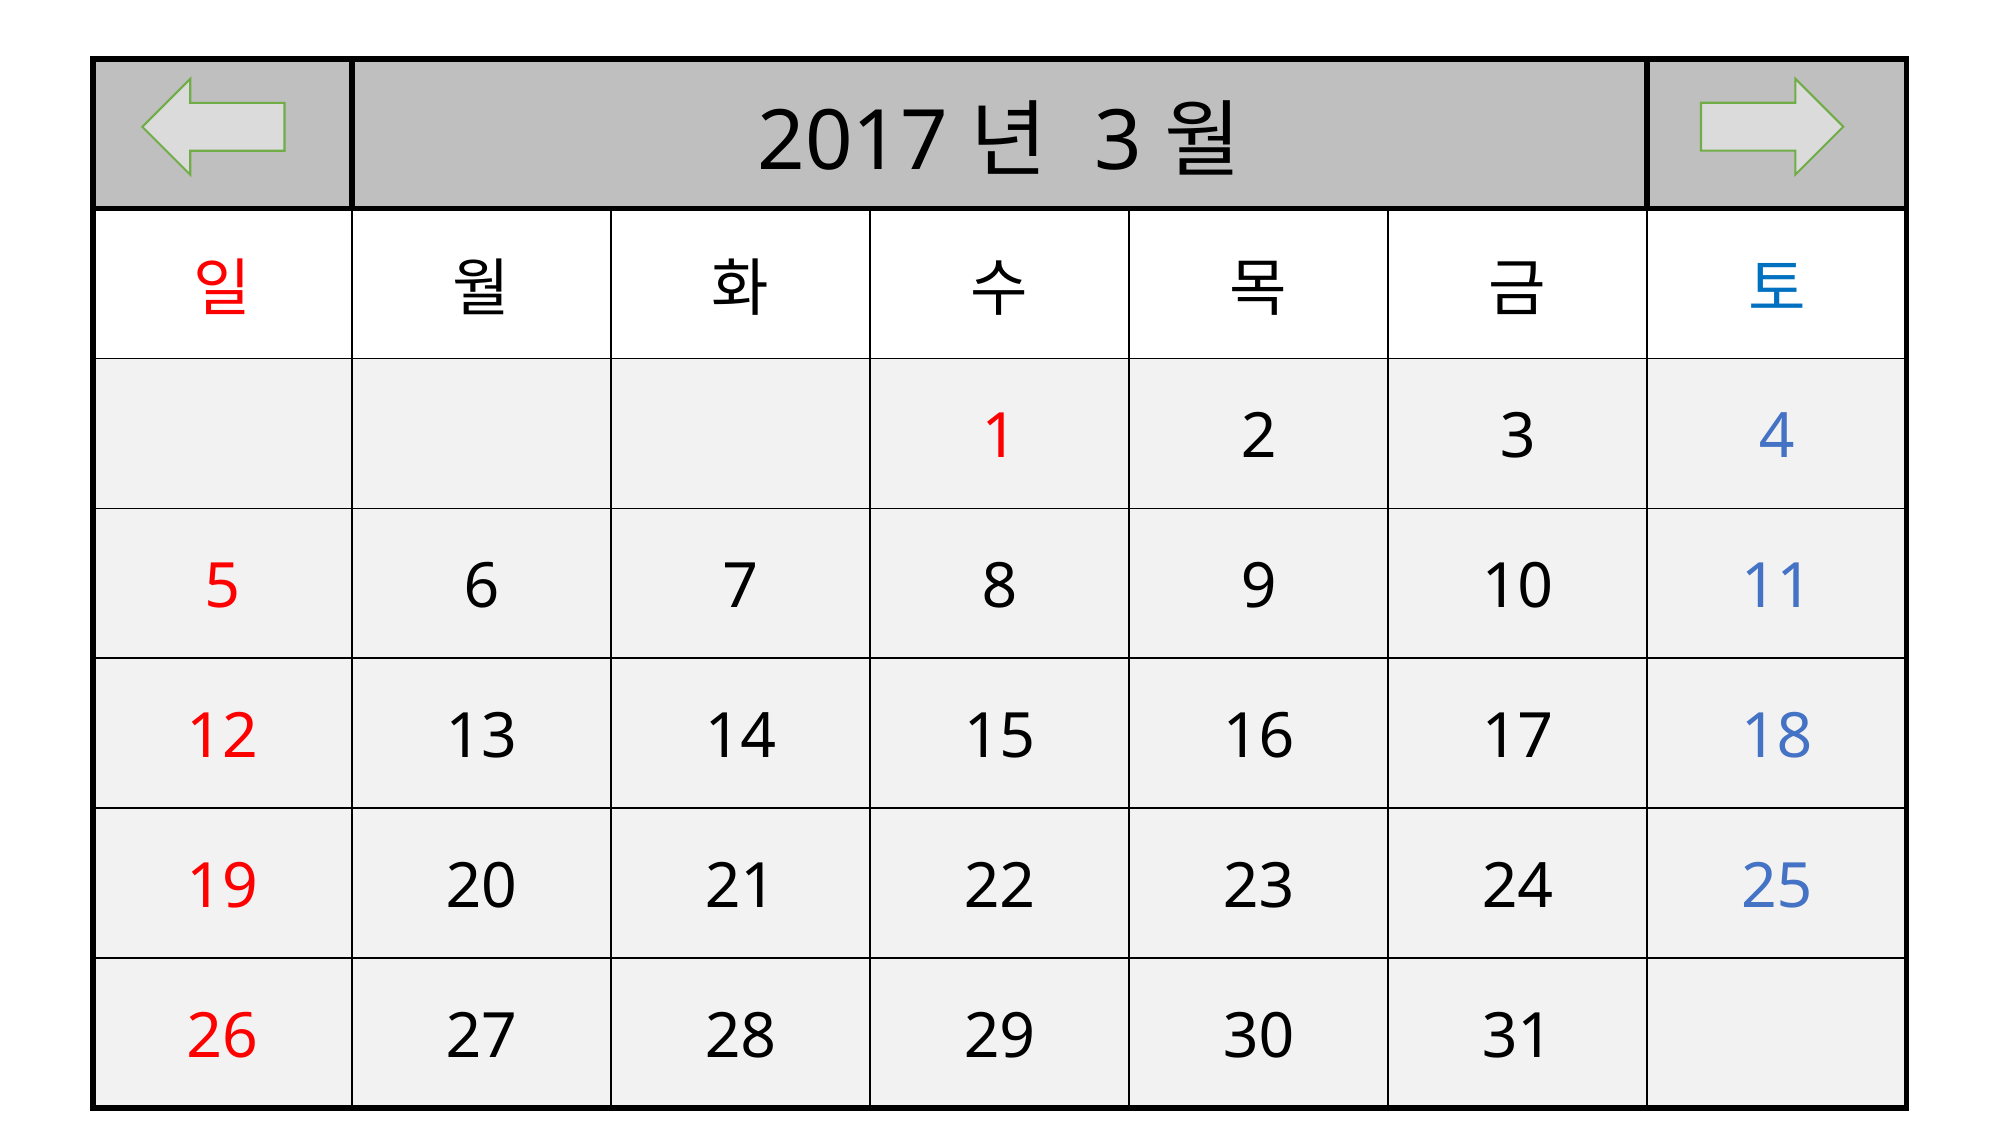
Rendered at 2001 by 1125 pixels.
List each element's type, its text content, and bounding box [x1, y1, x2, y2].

table_cell 월 [353, 211, 610, 358]
table_cell 4 [1648, 359, 1904, 508]
text_box [140, 76, 286, 178]
table_cell 14 [612, 659, 869, 807]
table_cell 15 [871, 659, 1128, 807]
table_header 2017년 3월 [355, 62, 1644, 206]
table_header [96, 62, 349, 206]
table_cell [1648, 959, 1904, 1105]
table_cell 3 [1389, 359, 1646, 508]
table_cell 11 [1648, 509, 1904, 657]
table_cell 5 [96, 509, 351, 657]
table_cell 10 [1389, 509, 1646, 657]
table_cell 2 [1130, 359, 1387, 508]
table_cell 24 [1389, 809, 1646, 957]
table_cell 25 [1648, 809, 1904, 957]
table_cell 16 [1130, 659, 1387, 807]
table_cell 토 [1648, 211, 1904, 358]
table_cell 목 [1130, 211, 1387, 358]
table_cell 7 [612, 509, 869, 657]
table_cell 28 [612, 959, 869, 1105]
table_cell 21 [612, 809, 869, 957]
table_cell 22 [871, 809, 1128, 957]
table_cell 금 [1389, 211, 1646, 358]
table_cell 9 [1130, 509, 1387, 657]
table_header [1650, 62, 1904, 206]
table_cell 12 [96, 659, 351, 807]
table_cell 13 [353, 659, 610, 807]
table_cell 일 [96, 211, 351, 358]
table_cell 8 [871, 509, 1128, 657]
table_cell 1 [871, 359, 1128, 508]
table_cell 수 [871, 211, 1128, 358]
table_cell [612, 359, 869, 508]
table_cell 6 [353, 509, 610, 657]
table_cell 화 [612, 211, 869, 358]
table_cell [96, 359, 351, 508]
table_cell 18 [1648, 659, 1904, 807]
table_cell 31 [1389, 959, 1646, 1105]
table_cell [353, 359, 610, 508]
table_cell 17 [1389, 659, 1646, 807]
table_cell 29 [871, 959, 1128, 1105]
table_cell 19 [96, 809, 351, 957]
text_box [1699, 76, 1845, 178]
table_cell 26 [96, 959, 351, 1105]
table_cell 30 [1130, 959, 1387, 1105]
table_cell 23 [1130, 809, 1387, 957]
table_cell 27 [353, 959, 610, 1105]
table_cell 20 [353, 809, 610, 957]
